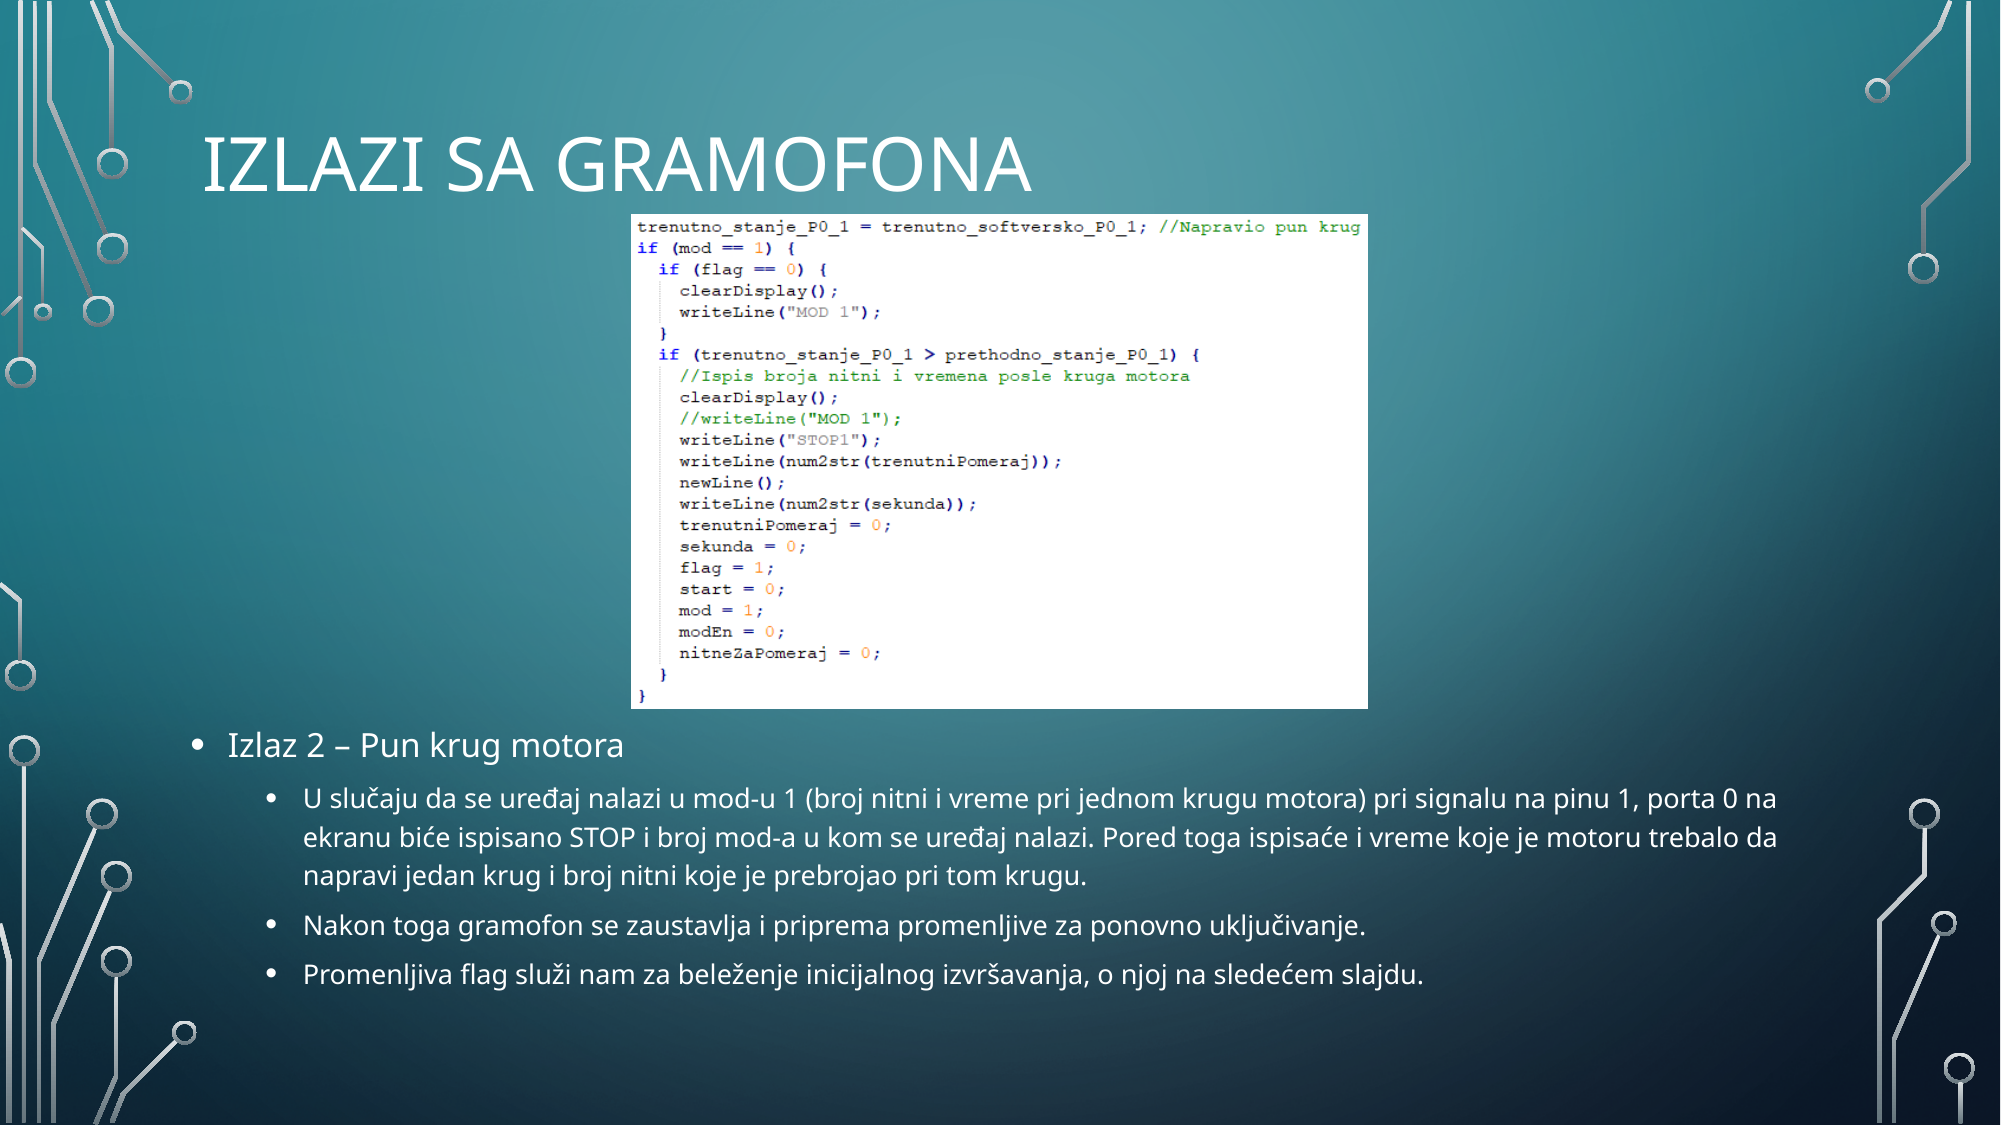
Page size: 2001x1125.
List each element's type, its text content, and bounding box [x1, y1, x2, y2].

picture [631, 214, 1369, 710]
list Izlaz 2 – Pun krug motora U slučaju da se uređaj nalazi u mod-u 1 (broj nitni i vreme pri jednom krugu motora) pri signalu na pinu 1, porta 0 na ekranu biće ispisano STOP i broj mod-a u kom se uređaj nalazi. Pored toga ispisaće i vreme koje je motoru trebalo da napravi jedan krug i broj nitni koje je prebrojao pri tom krugu. Nakon toga gramofon se zaustavlja i priprema promenljive za ponovno uključivanje. Promenljiva flag služi nam za beleženje inicijalnog izvršavanja, o njoj na sledećem slajdu. [175, 709, 1846, 1084]
title Izlazi sa gramofona [187, 45, 1813, 289]
